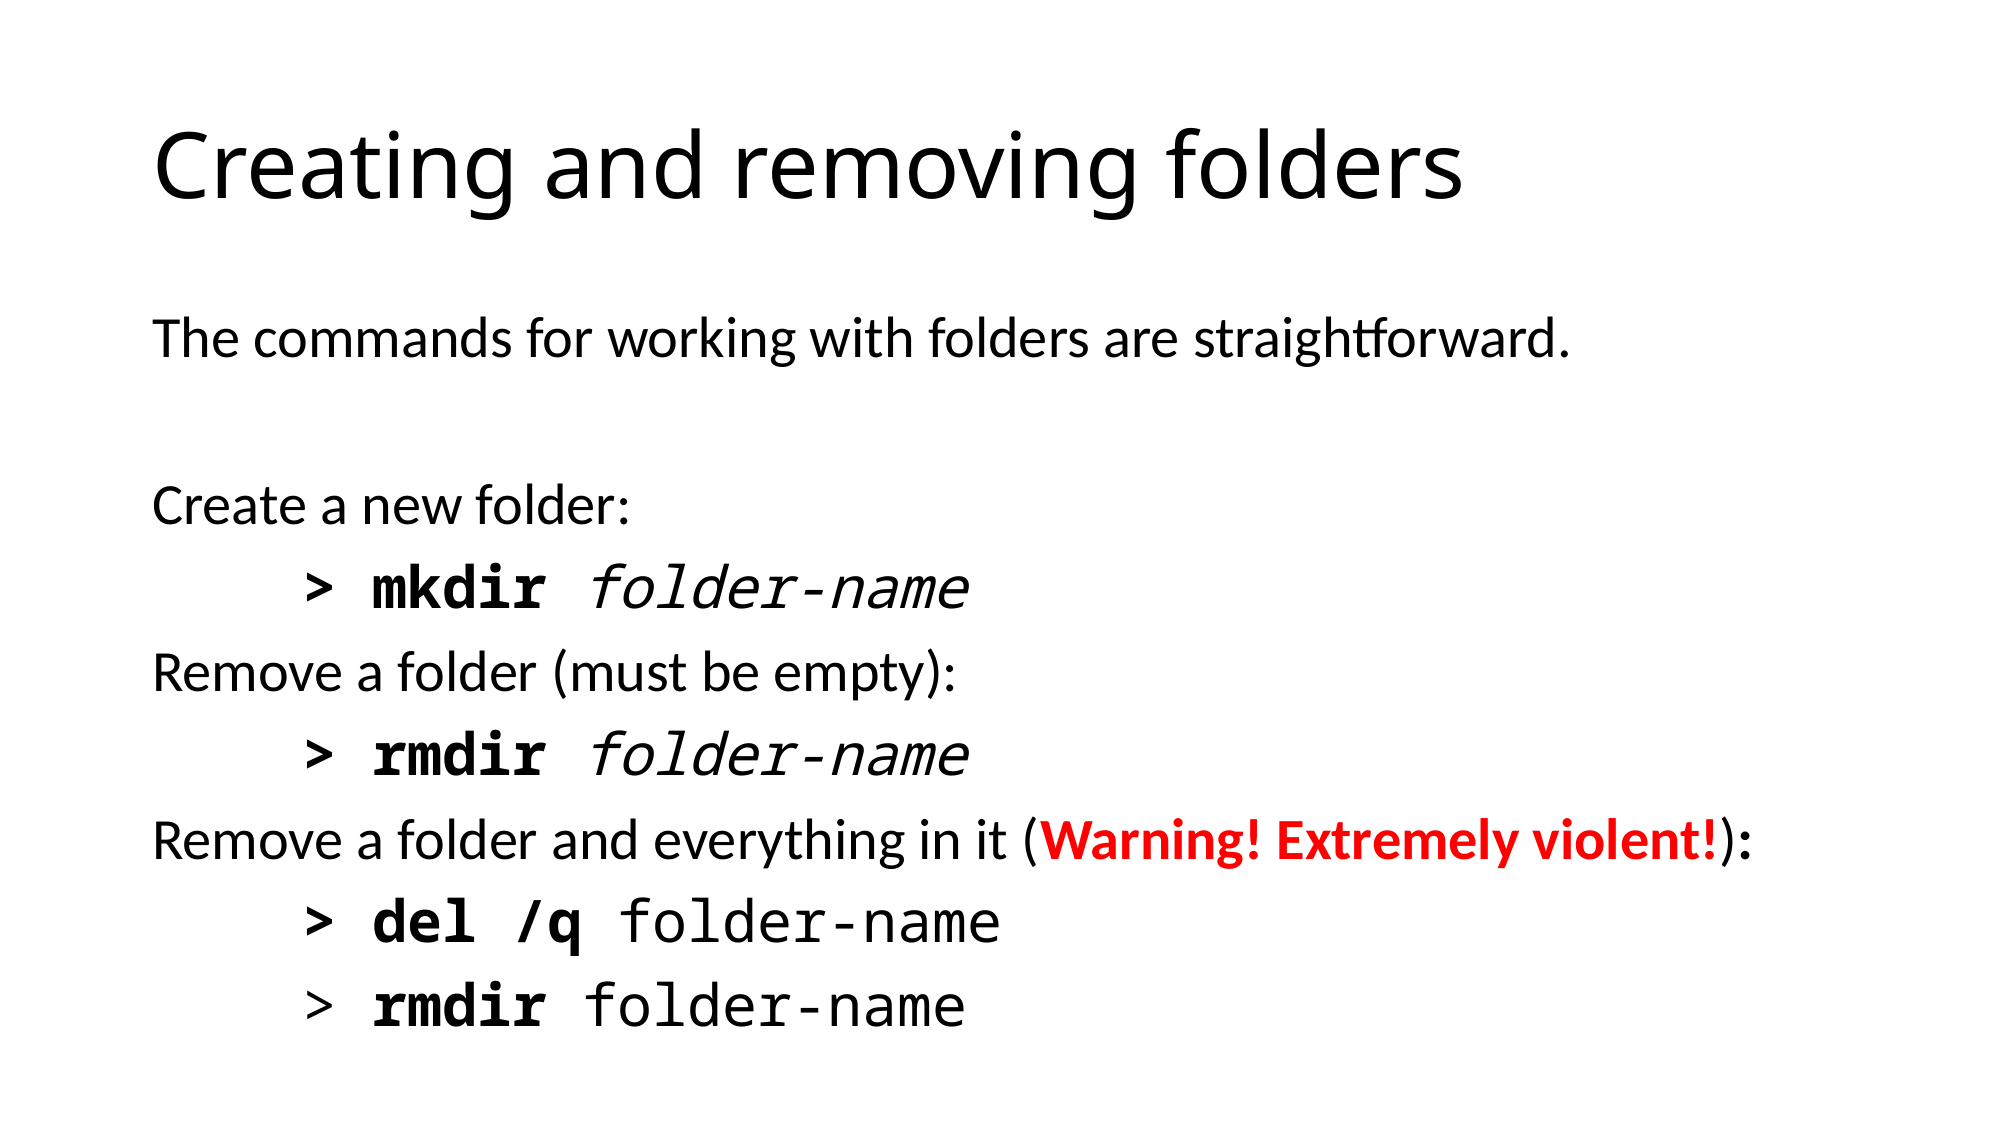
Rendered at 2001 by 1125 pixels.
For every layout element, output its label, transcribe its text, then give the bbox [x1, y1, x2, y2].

title Creating and removing folders [137, 59, 1863, 278]
list The commands for working with folders are straightforward. Create a new folder: > mkdir folder-name Remove a folder (must be empty): > rmdir folder-name Remove a folder and everything in it (Warning! Extremely violent!): > del /q folder-name > rmdir folder-name [137, 299, 1863, 1106]
